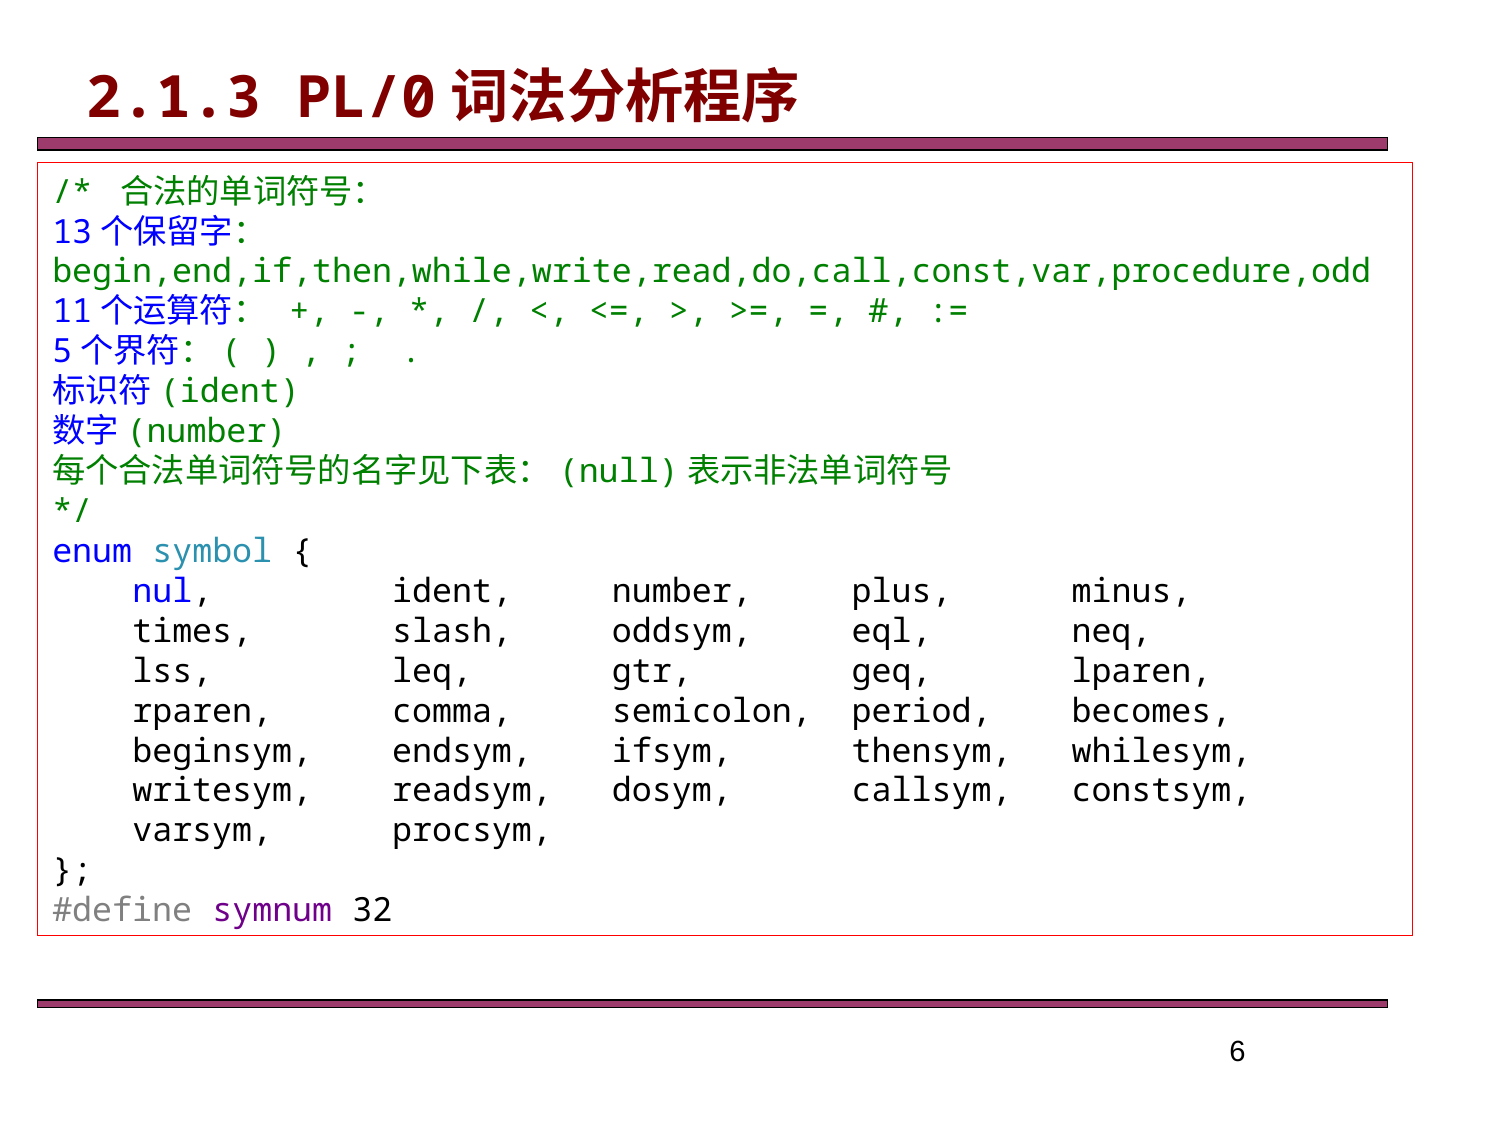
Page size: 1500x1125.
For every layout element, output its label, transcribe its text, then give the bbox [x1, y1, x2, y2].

slide_number [1062, 1025, 1413, 1066]
text_box 2.1.3 PL/0词法分析程序 [24, 51, 875, 137]
text_box /* 合法的单词符号： 13个保留字： begin,end,if,then,while,write,read,do,call,const,var,procedure,odd 11个运算符： +, -, *, /, <, <=, >, >=, =, #, := 5个界符：( ) , ; . 标识符(ident) 数字(number) 每个合法单词符号的名字见下表：(null)表示非法单词符号 */ enum symbol { nul, ident, number, plus, minus, times, slash, oddsym, eql, neq, lss, leq, gtr, geq, lparen, rparen, comma, semicolon, period, becomes, beginsym, endsym, ifsym, thensym, whilesym, writesym, readsym, dosym, callsym, constsym, varsym, procsym, }; #define symnum 32 [37, 162, 1413, 936]
